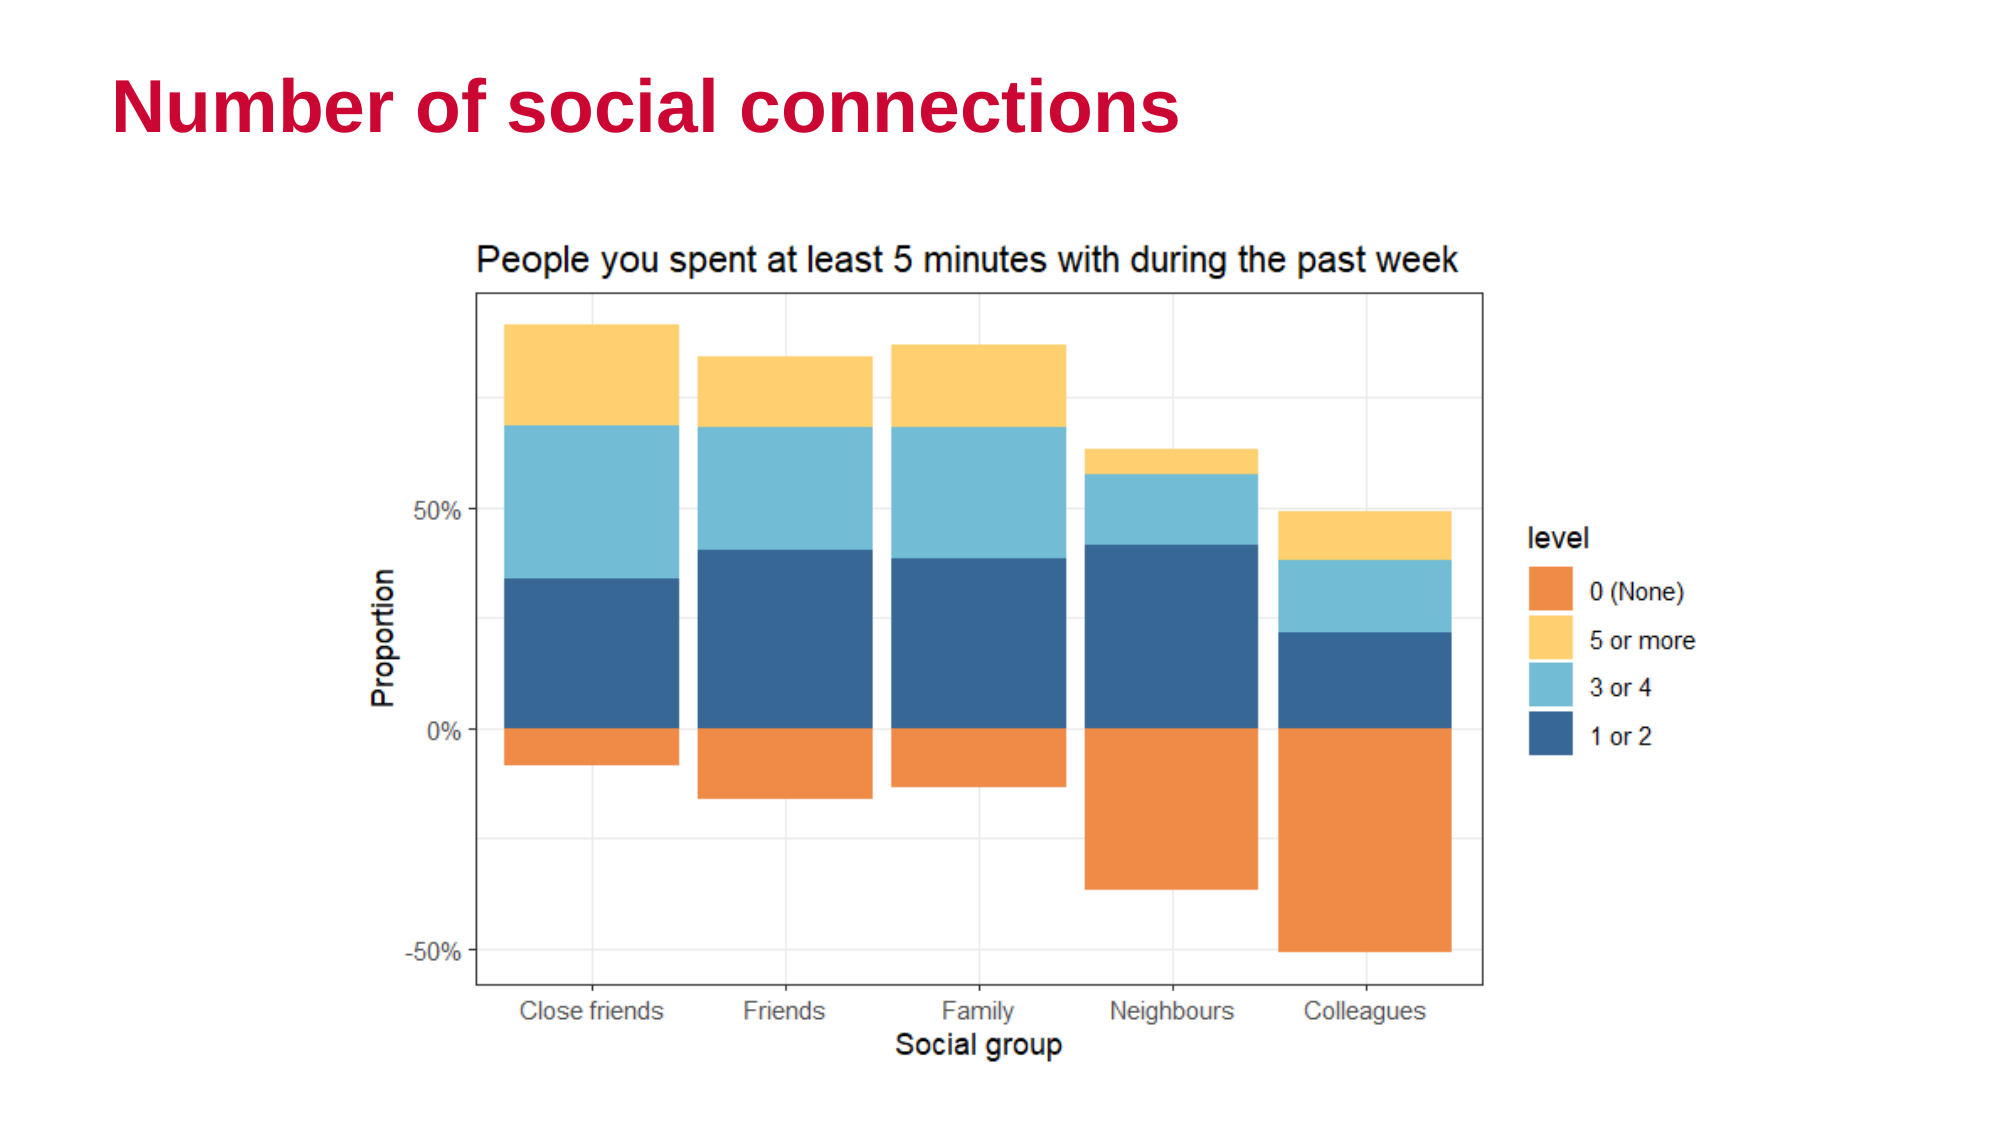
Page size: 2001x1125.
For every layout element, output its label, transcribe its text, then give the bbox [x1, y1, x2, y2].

title Number of social connections [96, 59, 1888, 184]
picture [353, 227, 1728, 1078]
